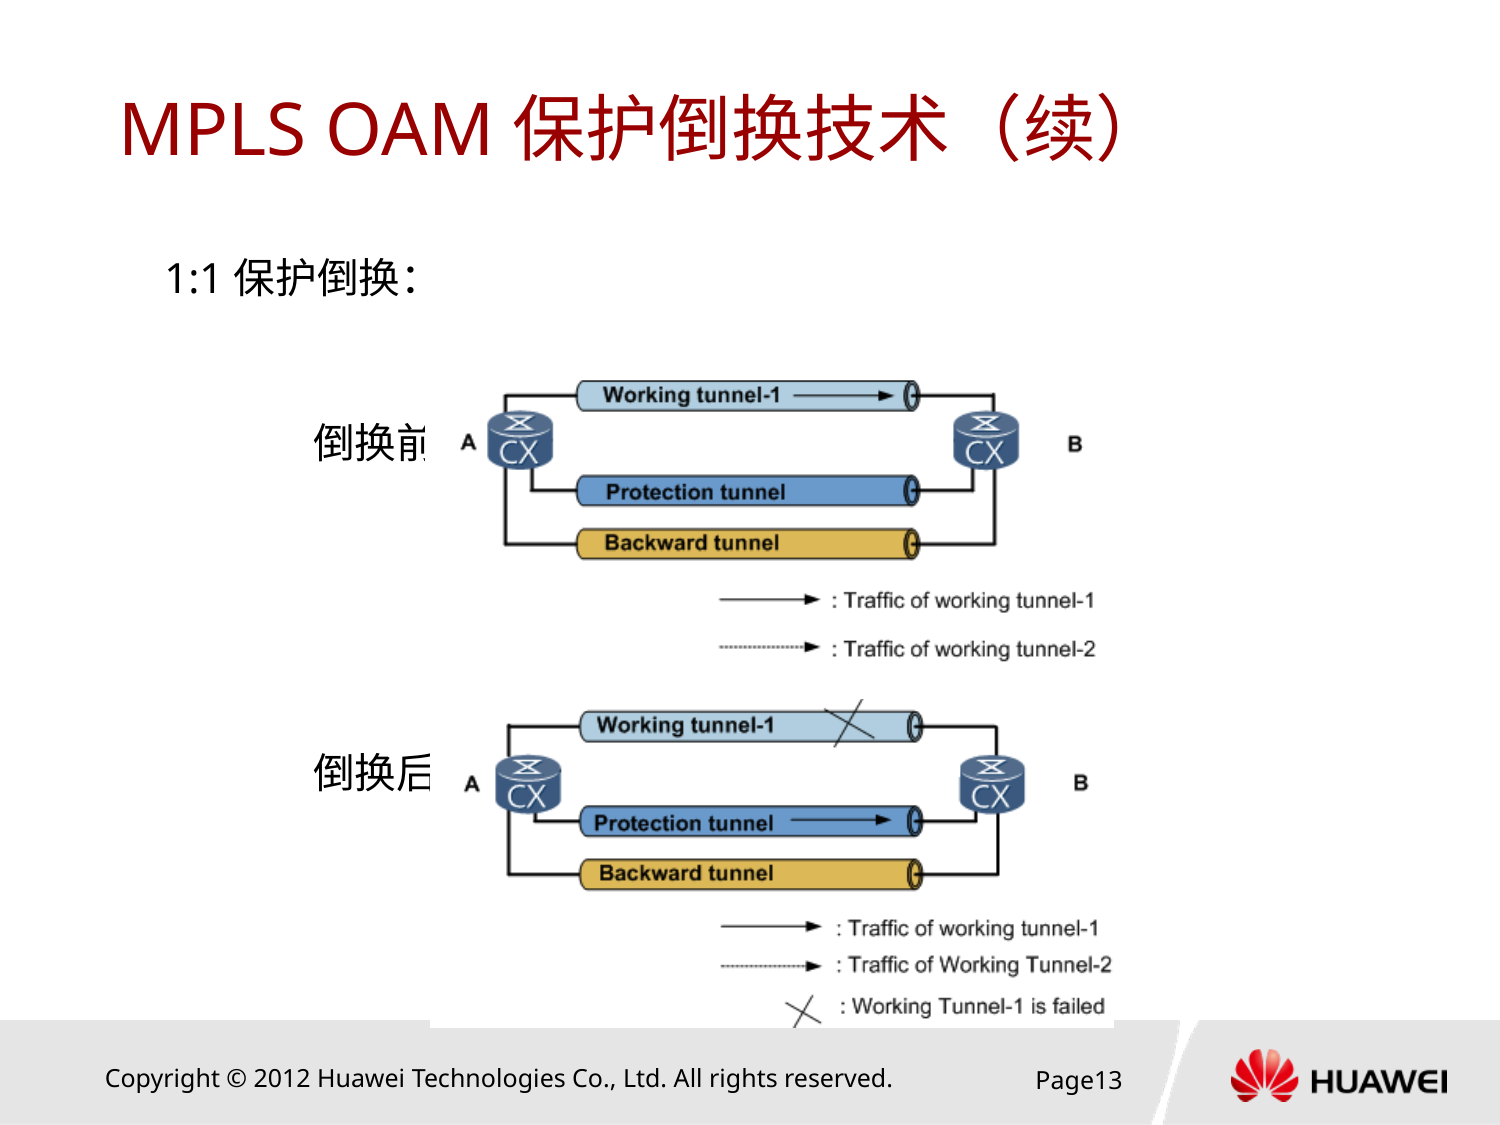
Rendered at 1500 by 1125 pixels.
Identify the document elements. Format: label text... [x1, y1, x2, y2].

picture [425, 379, 1097, 663]
list 1:1保护倒换： 倒换前 倒换后 [106, 225, 1409, 915]
slide_number Page [1035, 1065, 1285, 1122]
picture [0, 699, 1500, 1125]
title MPLS OAM保护倒换技术（续） [104, 54, 1374, 198]
